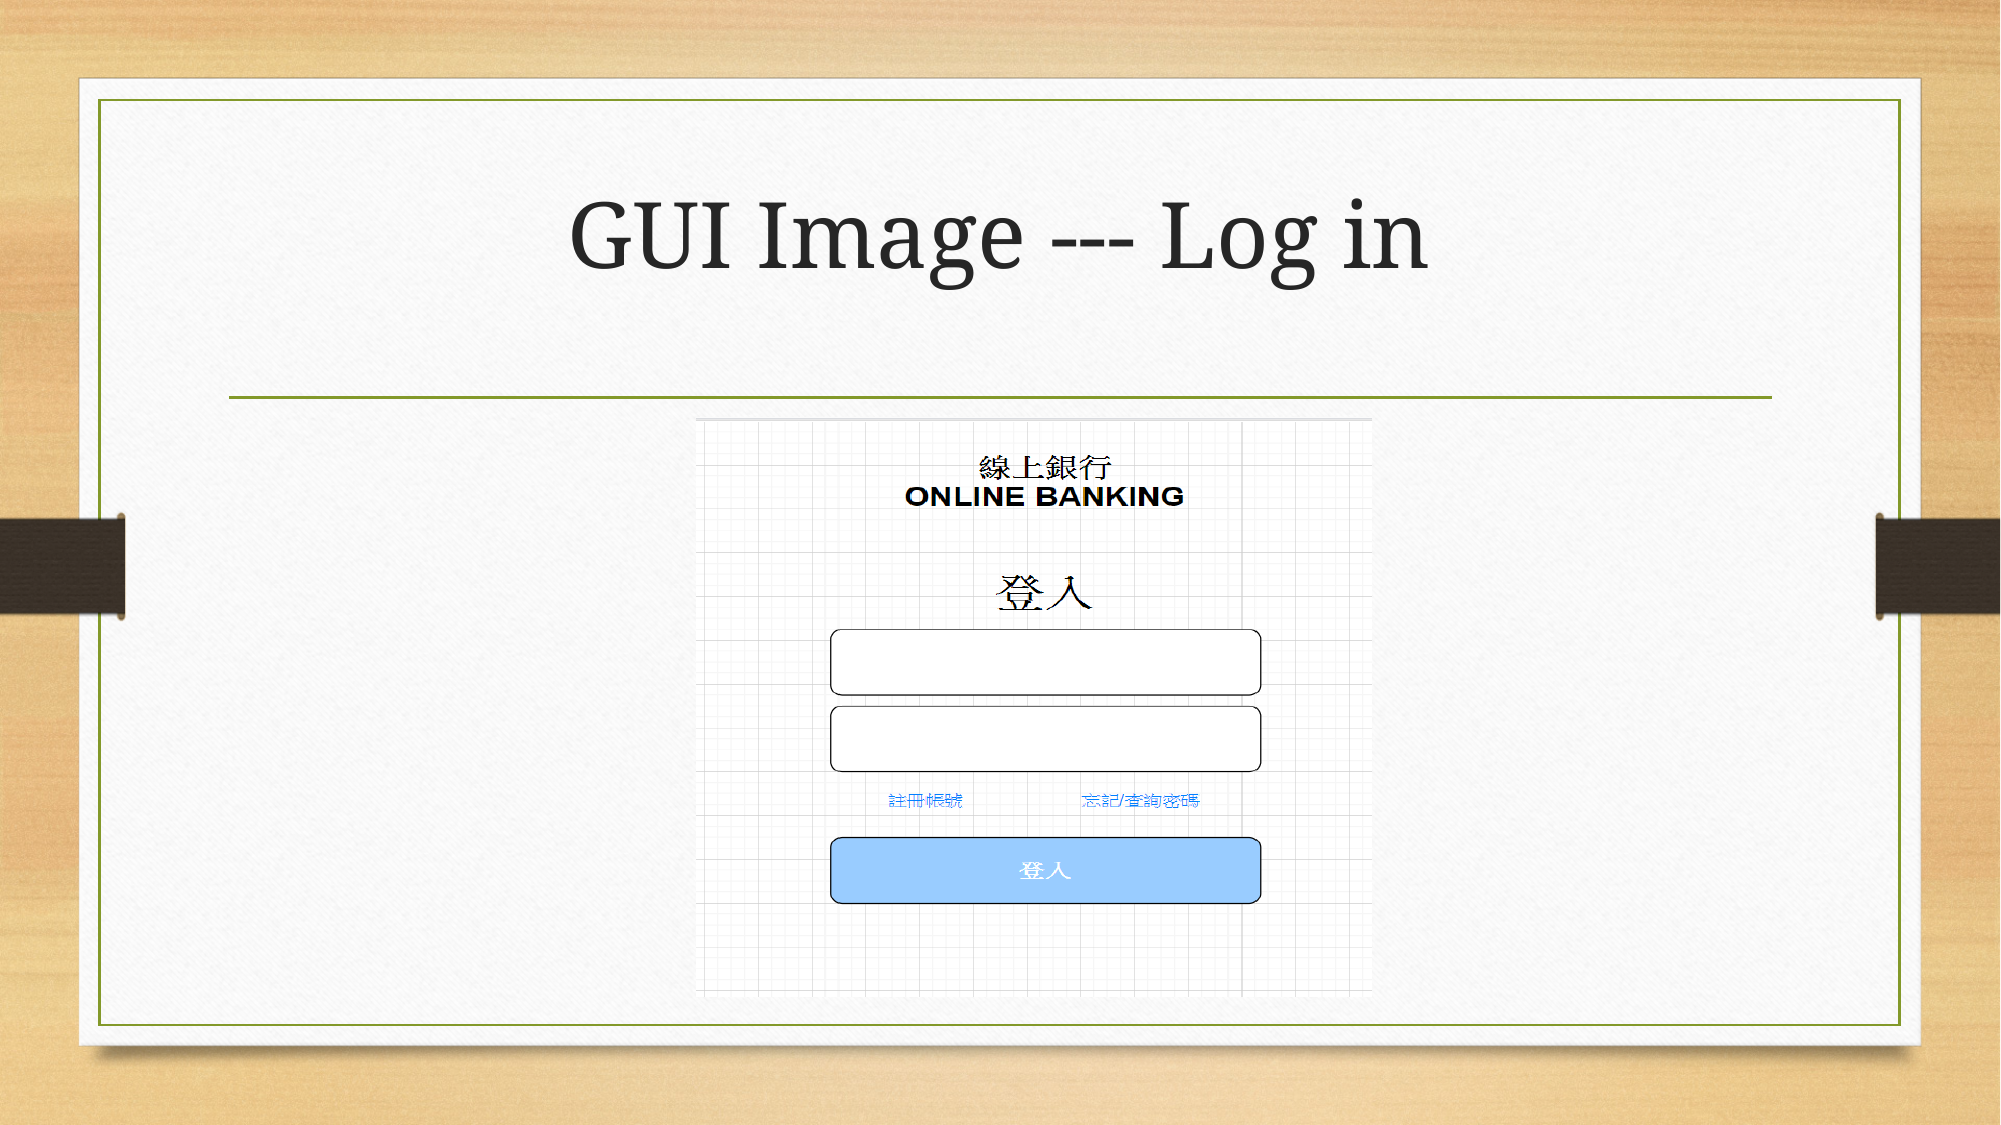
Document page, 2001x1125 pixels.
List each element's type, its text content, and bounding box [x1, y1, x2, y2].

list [696, 417, 1372, 997]
picture [0, 0, 2001, 1125]
title GUI Image --- Log in [212, 161, 1788, 304]
